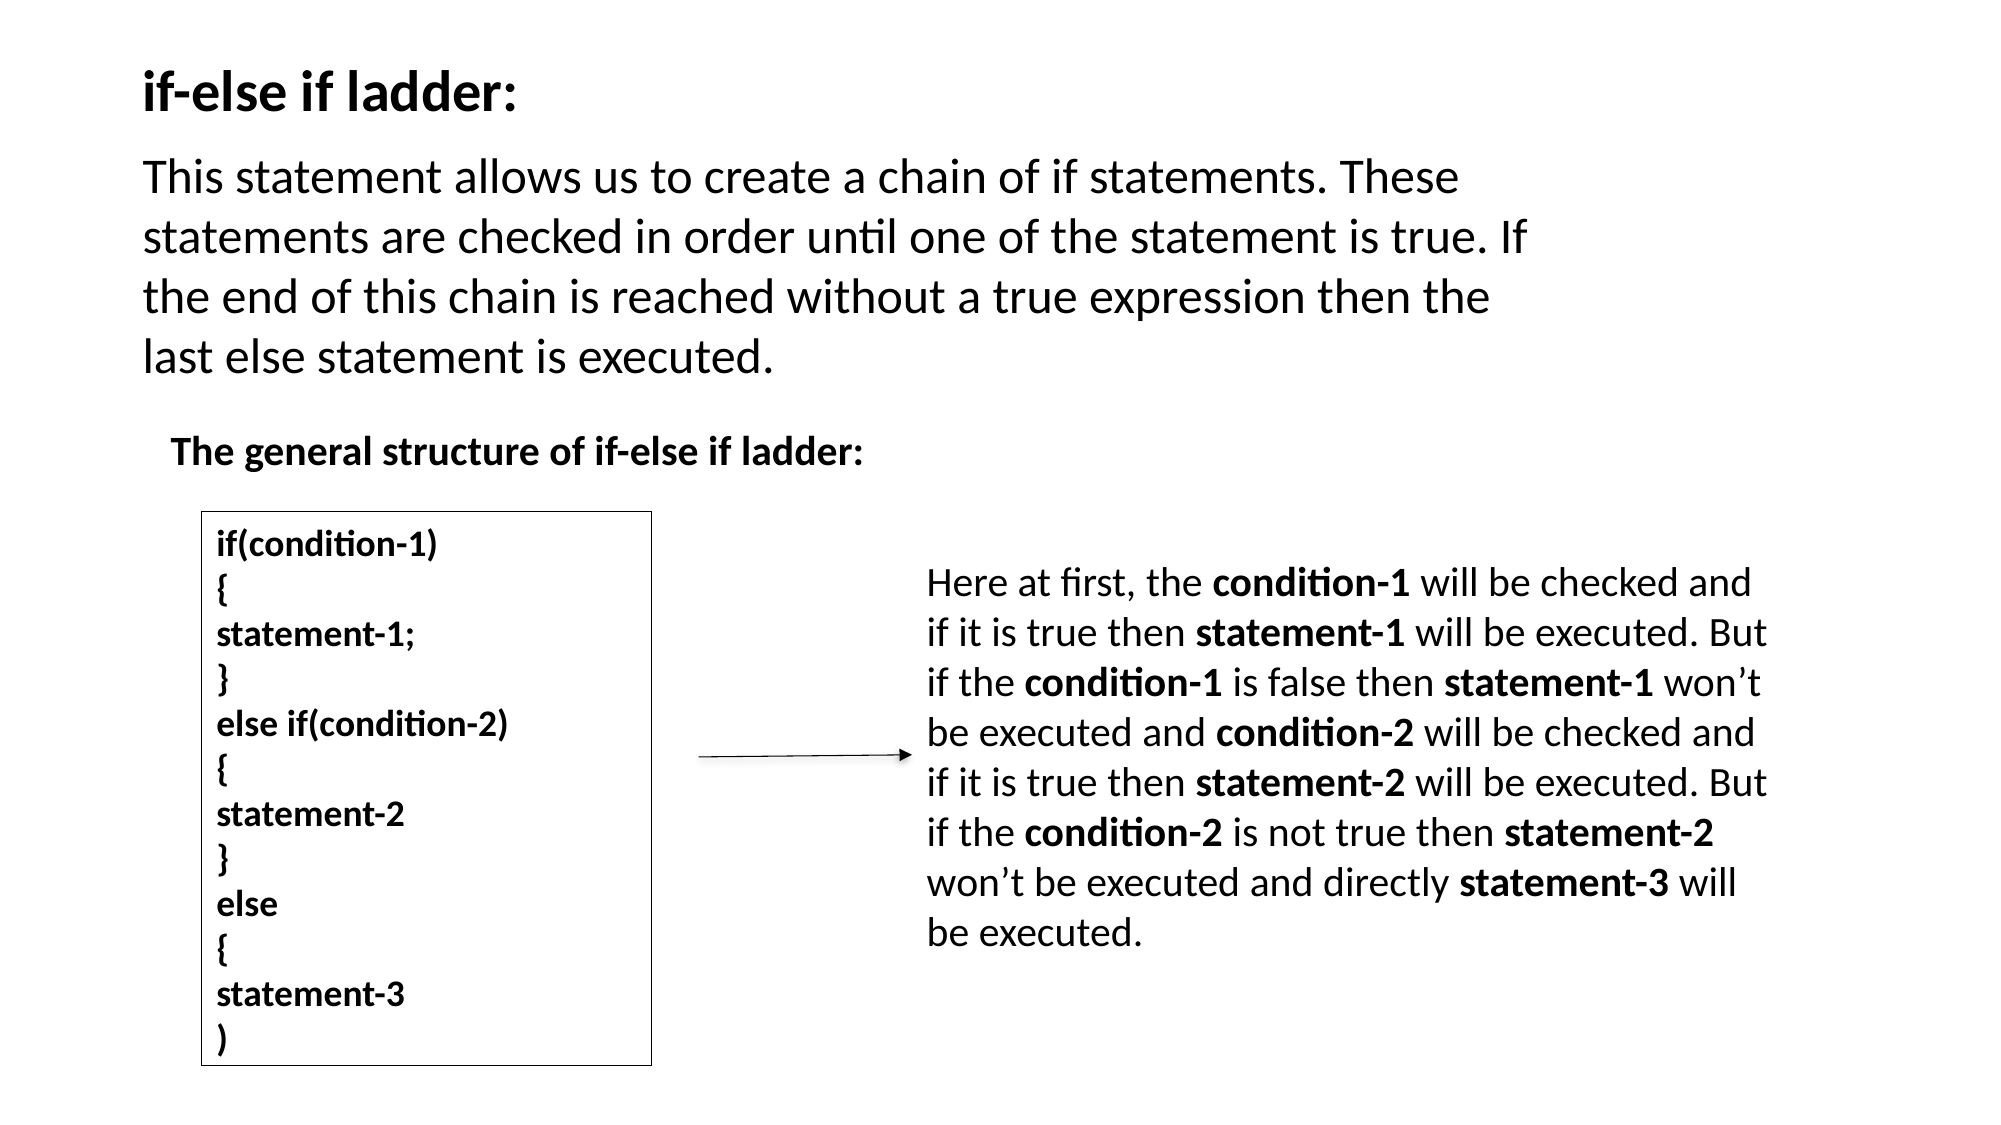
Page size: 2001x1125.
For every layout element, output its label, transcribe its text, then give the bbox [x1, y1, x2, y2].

text_box Here at first, the condition-1 will be checked and if it is true then statement-1 will be executed. But if the condition-1 is false then statement-1 won’t be executed and condition-2 will be checked and if it is true then statement-2 will be executed. But if the condition-2 is not true then statement-2 won’t be executed and directly statement-3 will be executed. [911, 547, 1786, 963]
text_box The general structure of if-else if ladder: [155, 416, 1000, 481]
text_box This statement allows us to create a chain of if statements. These statements are checked in order until one of the statement is true. If the end of this chain is reached without a true expression then the last else statement is executed. [127, 136, 1545, 391]
text_box if-else if ladder: [127, 46, 1070, 131]
text_box if(condition-1) { statement-1; } else if(condition-2) { statement-2 } else { statement-3 ) [201, 511, 652, 1066]
